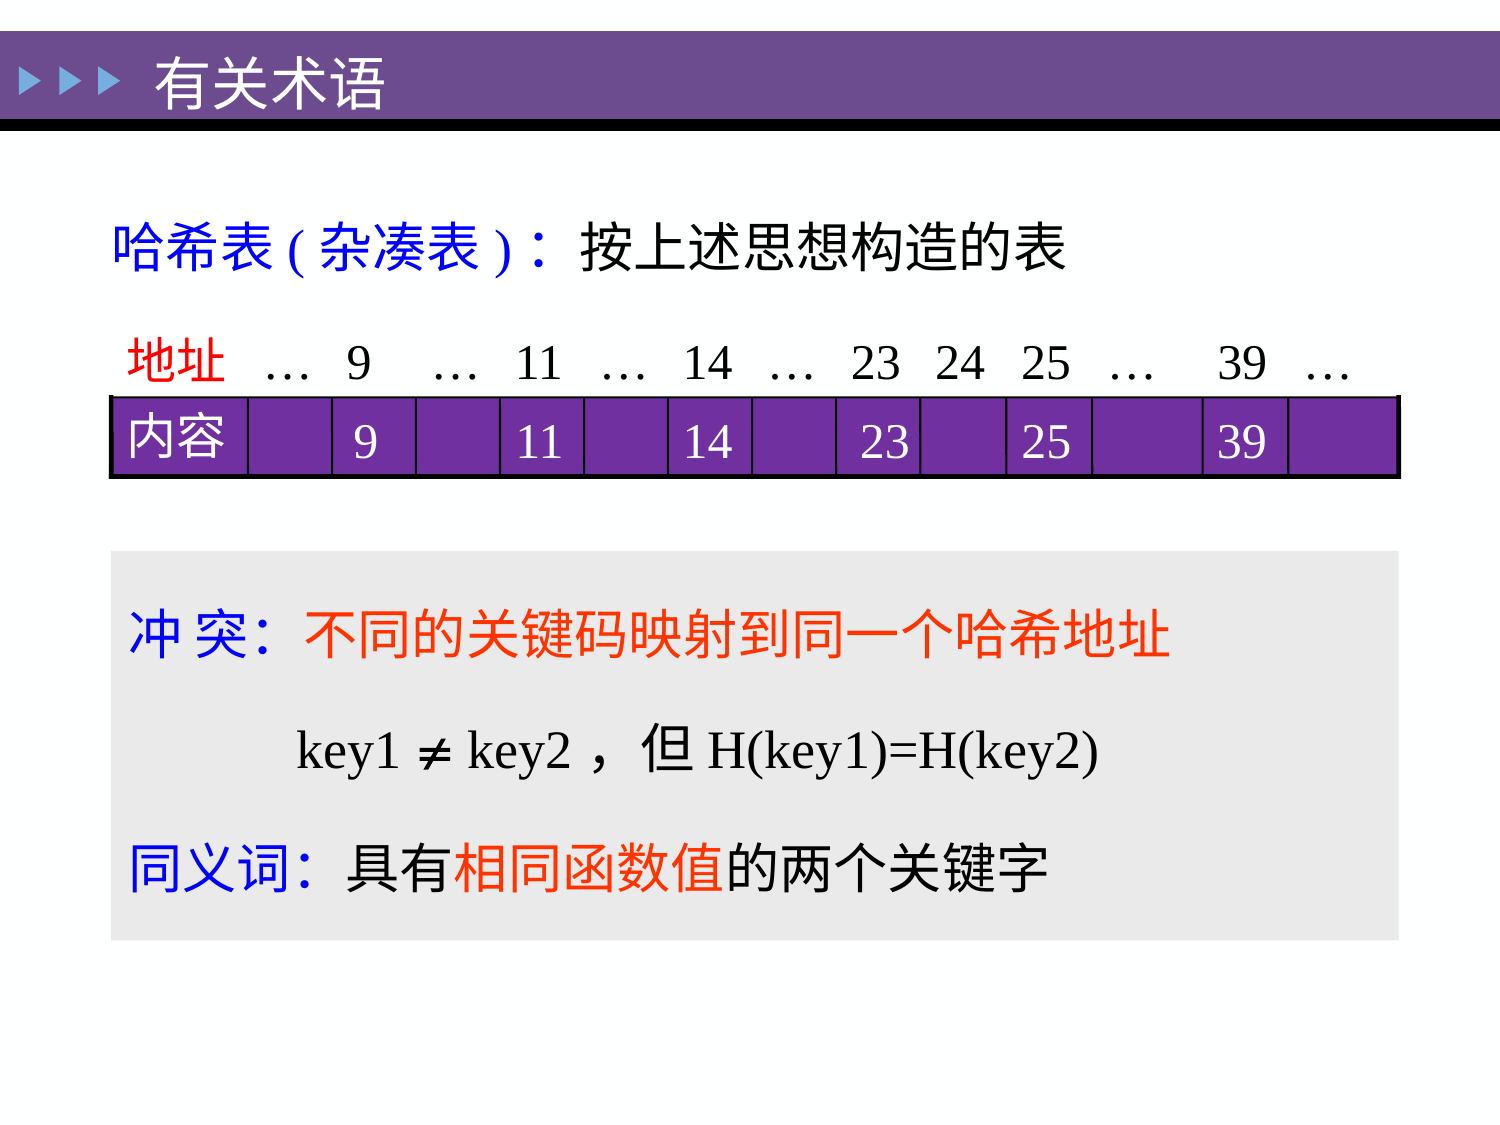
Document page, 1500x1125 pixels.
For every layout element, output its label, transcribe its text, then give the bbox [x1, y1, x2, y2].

text_box 冲 突：不同的关键码映射到同一个哈希地址 [113, 593, 1471, 674]
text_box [110, 322, 1399, 477]
text_box [111, 550, 1399, 941]
text_box key1  key2，但H(key1)=H(key2) [281, 707, 1115, 787]
text_box 同义词：具有相同函数值的两个关键字 [113, 827, 1413, 907]
text_box 哈希表(杂凑表)：按上述思想构造的表 [96, 205, 1305, 286]
text_box 有关术语 [138, 40, 528, 125]
